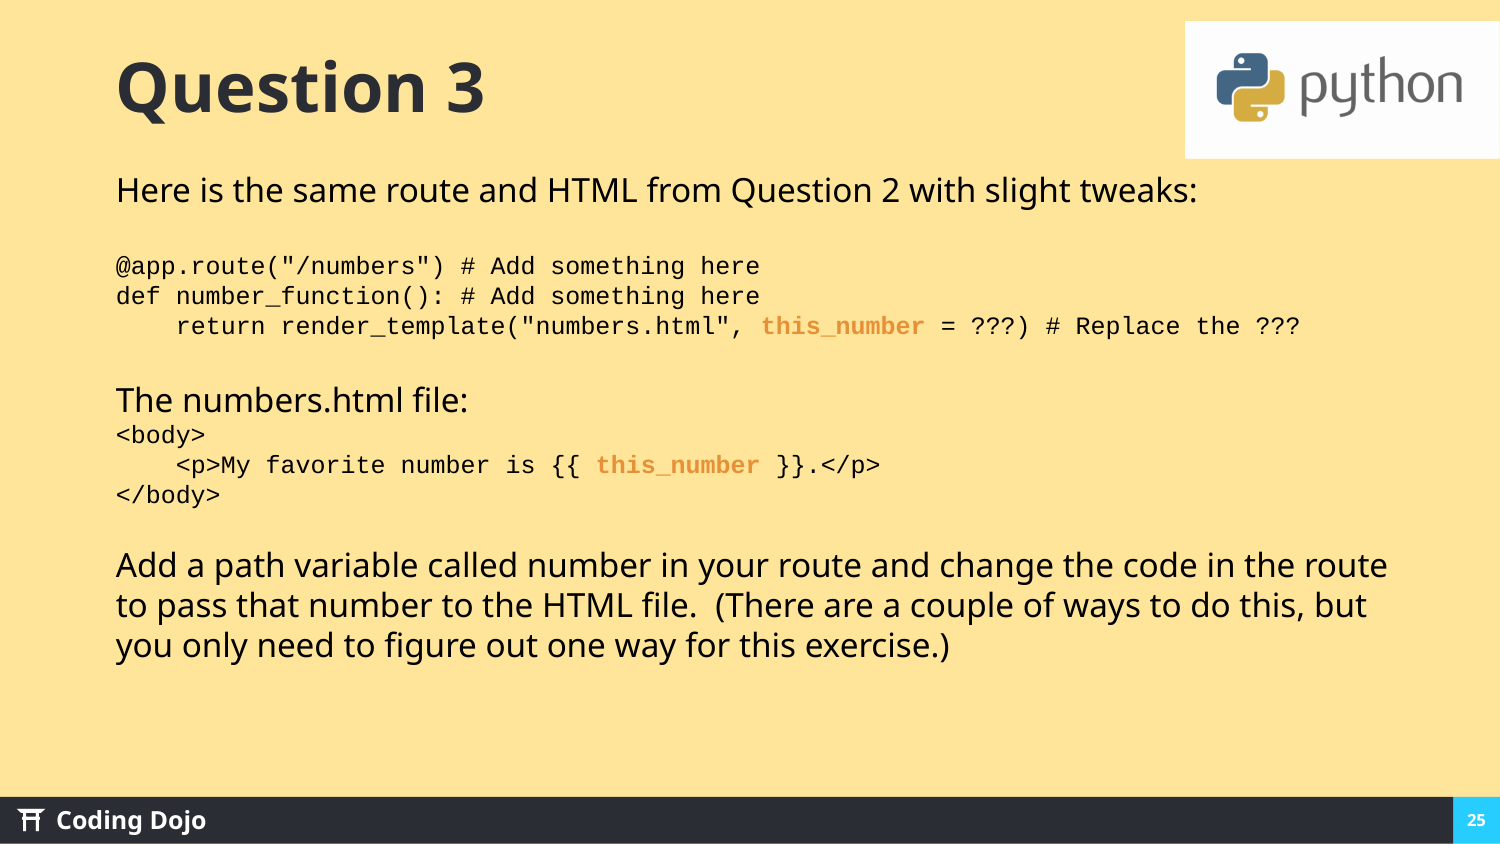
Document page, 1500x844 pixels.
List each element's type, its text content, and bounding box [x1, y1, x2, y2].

list Here is the same route and HTML from Question 2 with slight tweaks: @app.route("/numbers") # Add something here def number_function(): # Add something here return render_template("numbers.html", this_number = ???) # Replace the ??? The numbers.html file: <body> <p>My favorite number is {{ this_number }}.</p> </body> Add a path variable called number in your route and change the code in the route to pass that number to the HTML file. (There are a couple of ways to do this, but you only need to figure out one way for this exercise.) [104, 158, 1405, 786]
title Question 3 [104, 37, 1179, 143]
picture [15, 804, 47, 836]
picture [1185, 21, 1500, 159]
